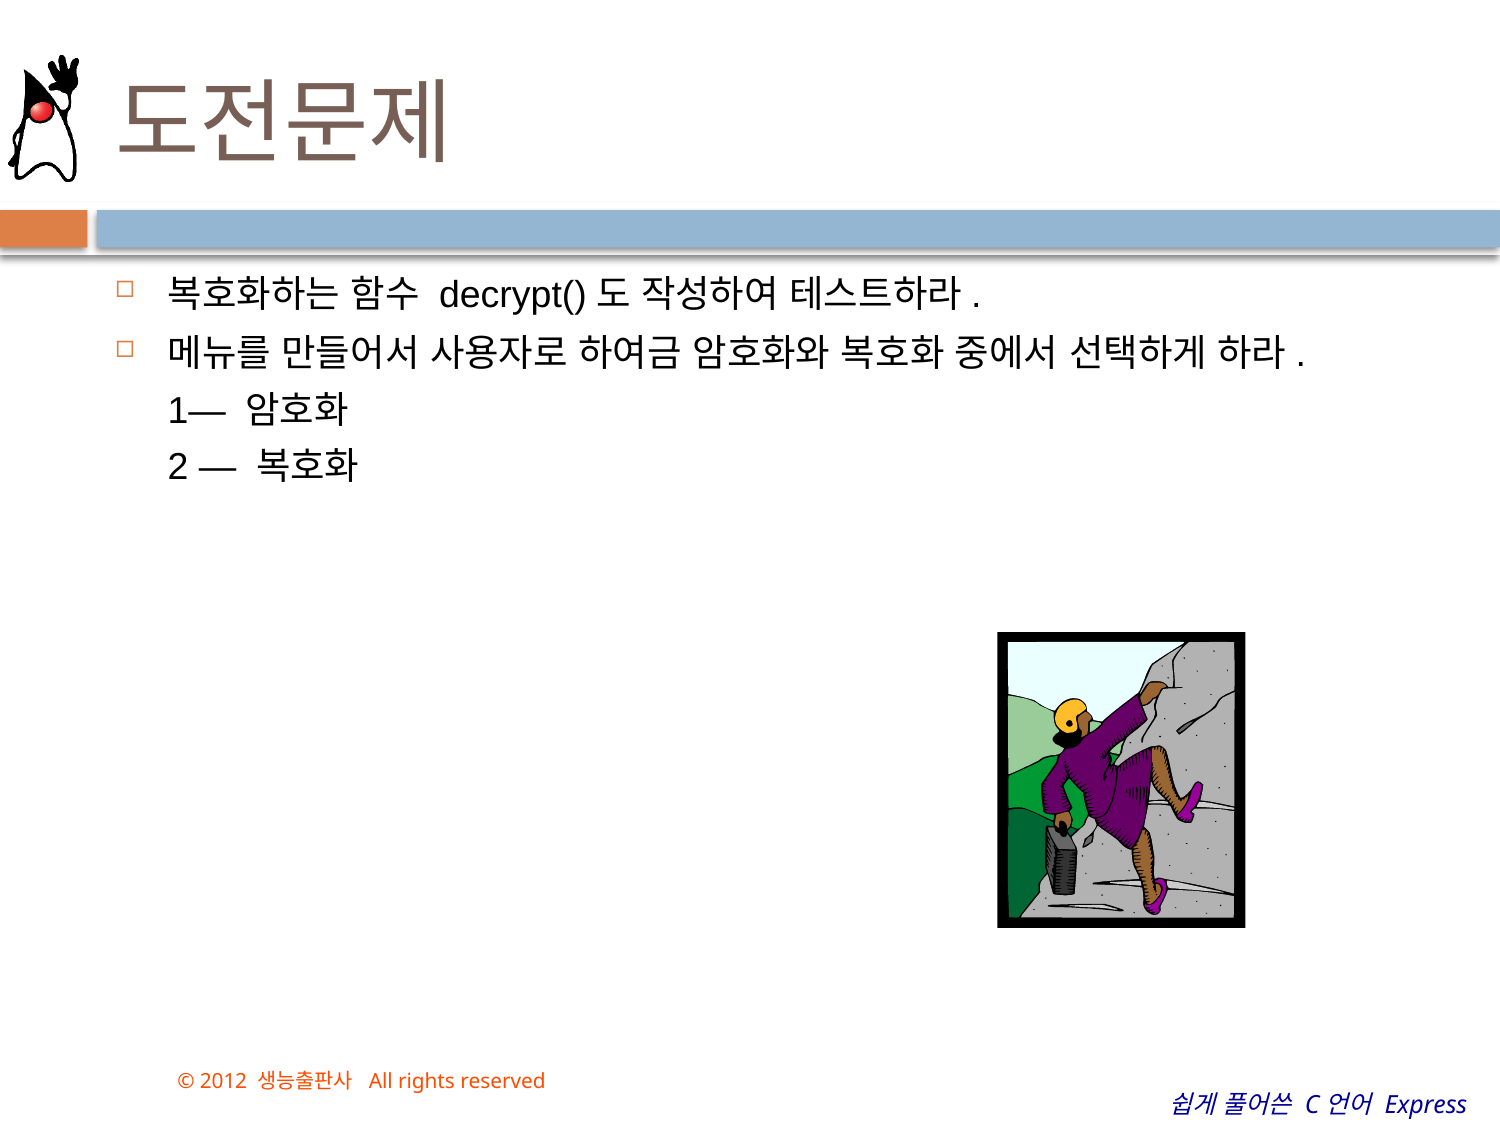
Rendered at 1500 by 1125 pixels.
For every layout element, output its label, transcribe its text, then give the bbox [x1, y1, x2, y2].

title 도전문제 [100, 37, 1438, 200]
list 복호화하는 함수 decrypt()도 작성하여 테스트하라. 메뉴를 만들어서 사용자로 하여금 암호화와 복호화 중에서 선택하게 하라. 1— 암호화 2 — 복호화 [100, 262, 1438, 1000]
picture [8, 55, 79, 182]
picture [996, 631, 1246, 929]
